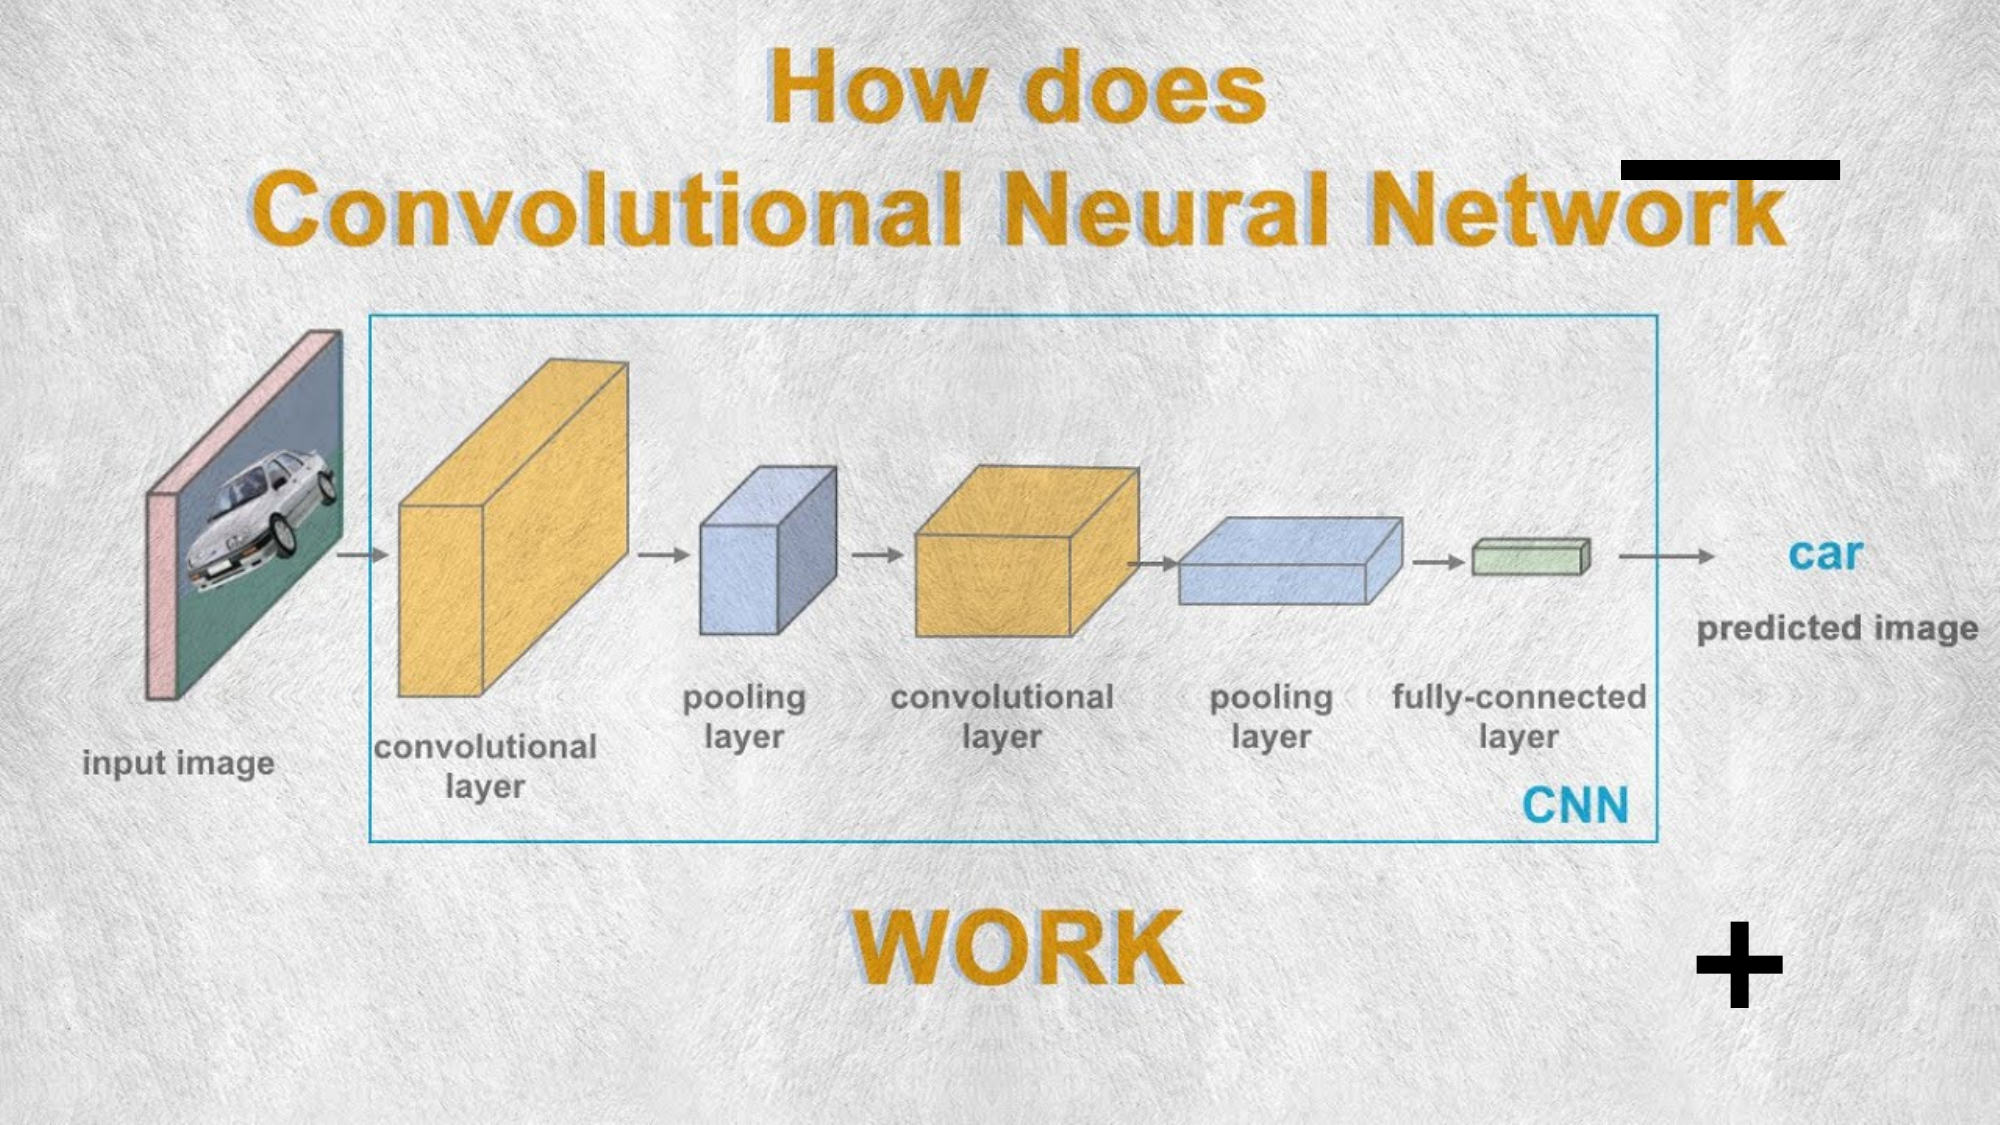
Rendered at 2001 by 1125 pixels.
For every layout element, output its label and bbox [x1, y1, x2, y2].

list [0, 0, 2000, 1125]
